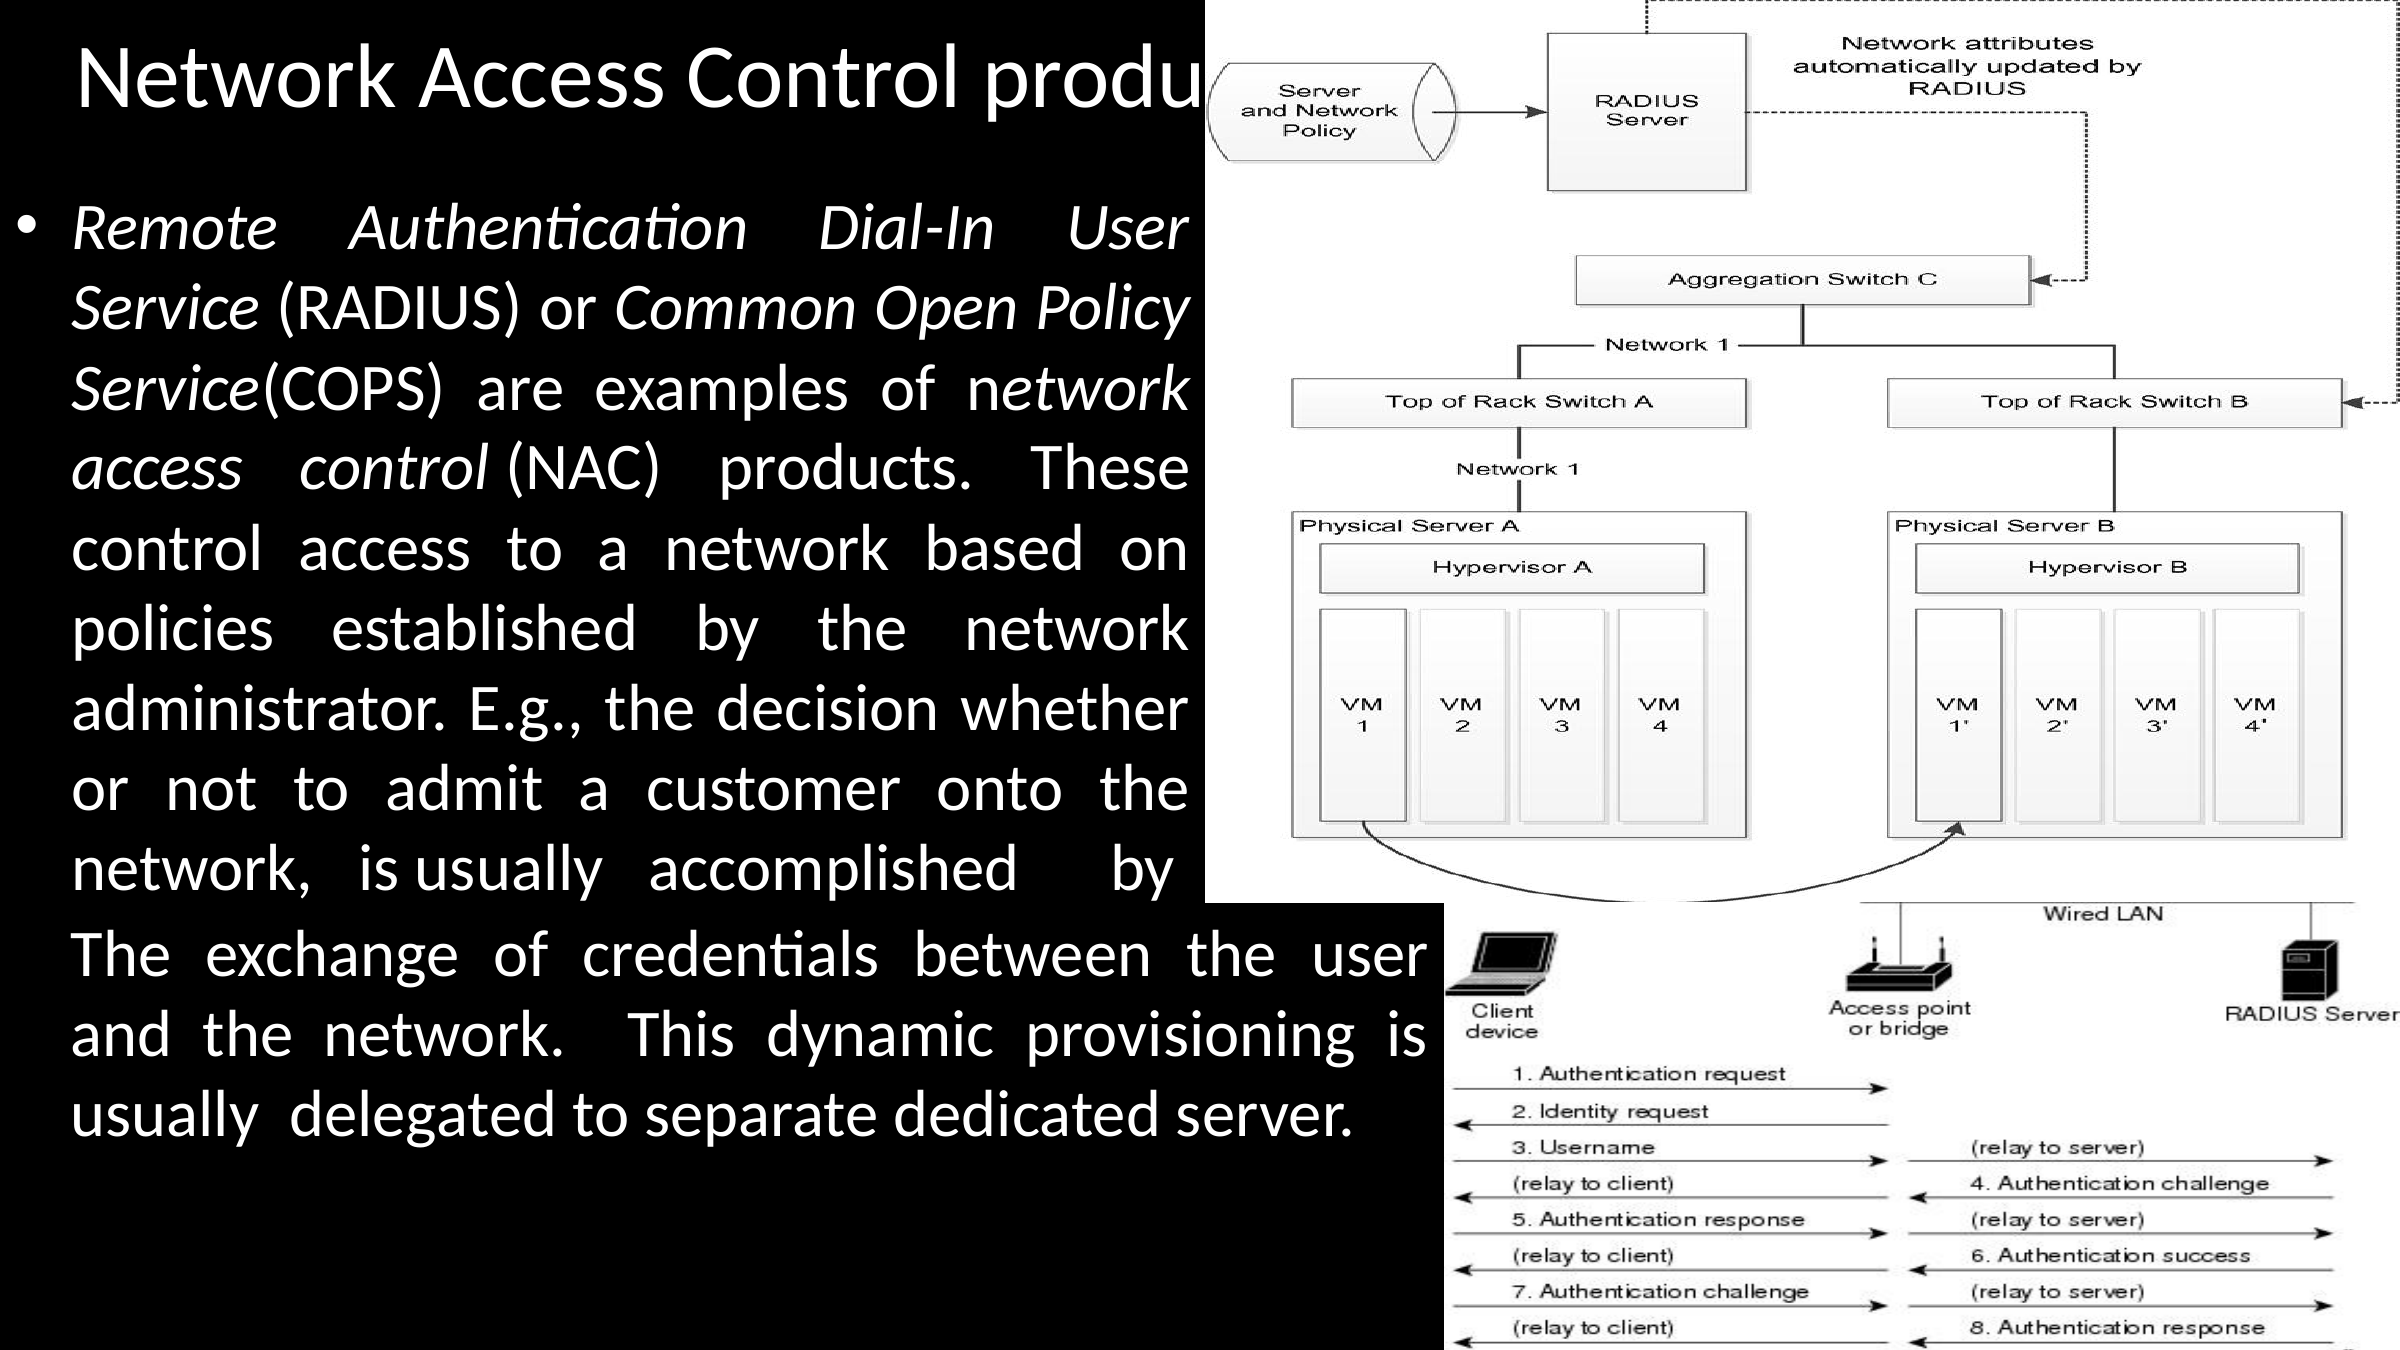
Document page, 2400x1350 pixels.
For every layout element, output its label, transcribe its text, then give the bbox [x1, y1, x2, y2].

picture [1205, 0, 2400, 1350]
text_box The exchange of credentials between the user and the network. This dynamic provisioning is usually delegated to separate dedicated server. [55, 902, 1438, 1158]
title Network Access Control products [0, 0, 1203, 142]
list Remote Authentication Dial-In User Service (RADIUS) or Common Open Policy Service(COPS) are examples of network access control (NAC) products. These control access to a network based on policies established by the network administrator. E.g., the decision whether or not to admit a customer onto the network, is usually accomplished by [0, 175, 1200, 945]
